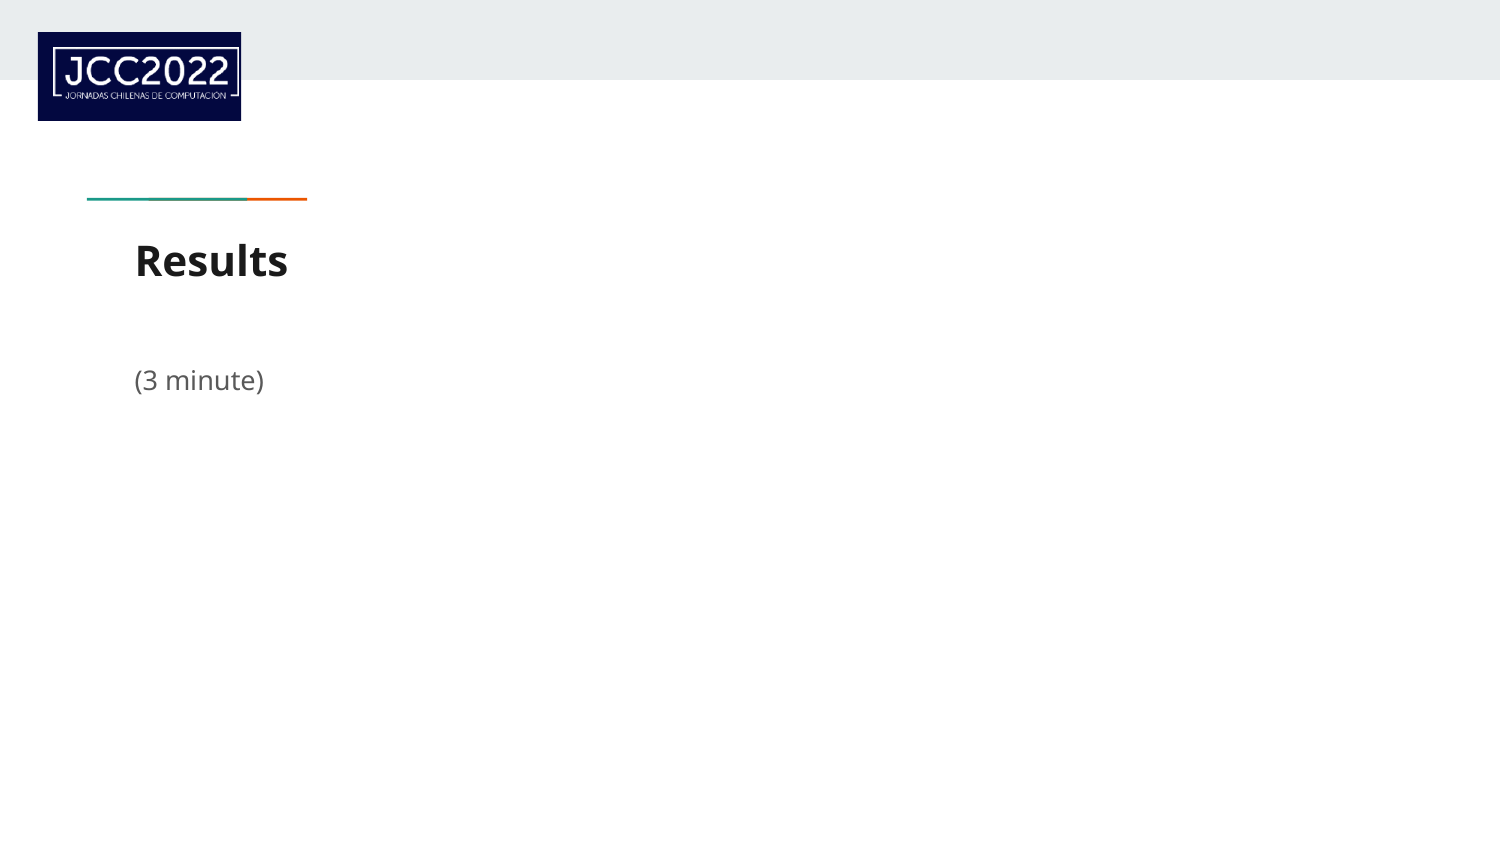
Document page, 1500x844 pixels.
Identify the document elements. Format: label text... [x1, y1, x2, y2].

list (3 minute) [119, 341, 1381, 712]
picture [37, 31, 242, 121]
title Results [119, 216, 1381, 305]
